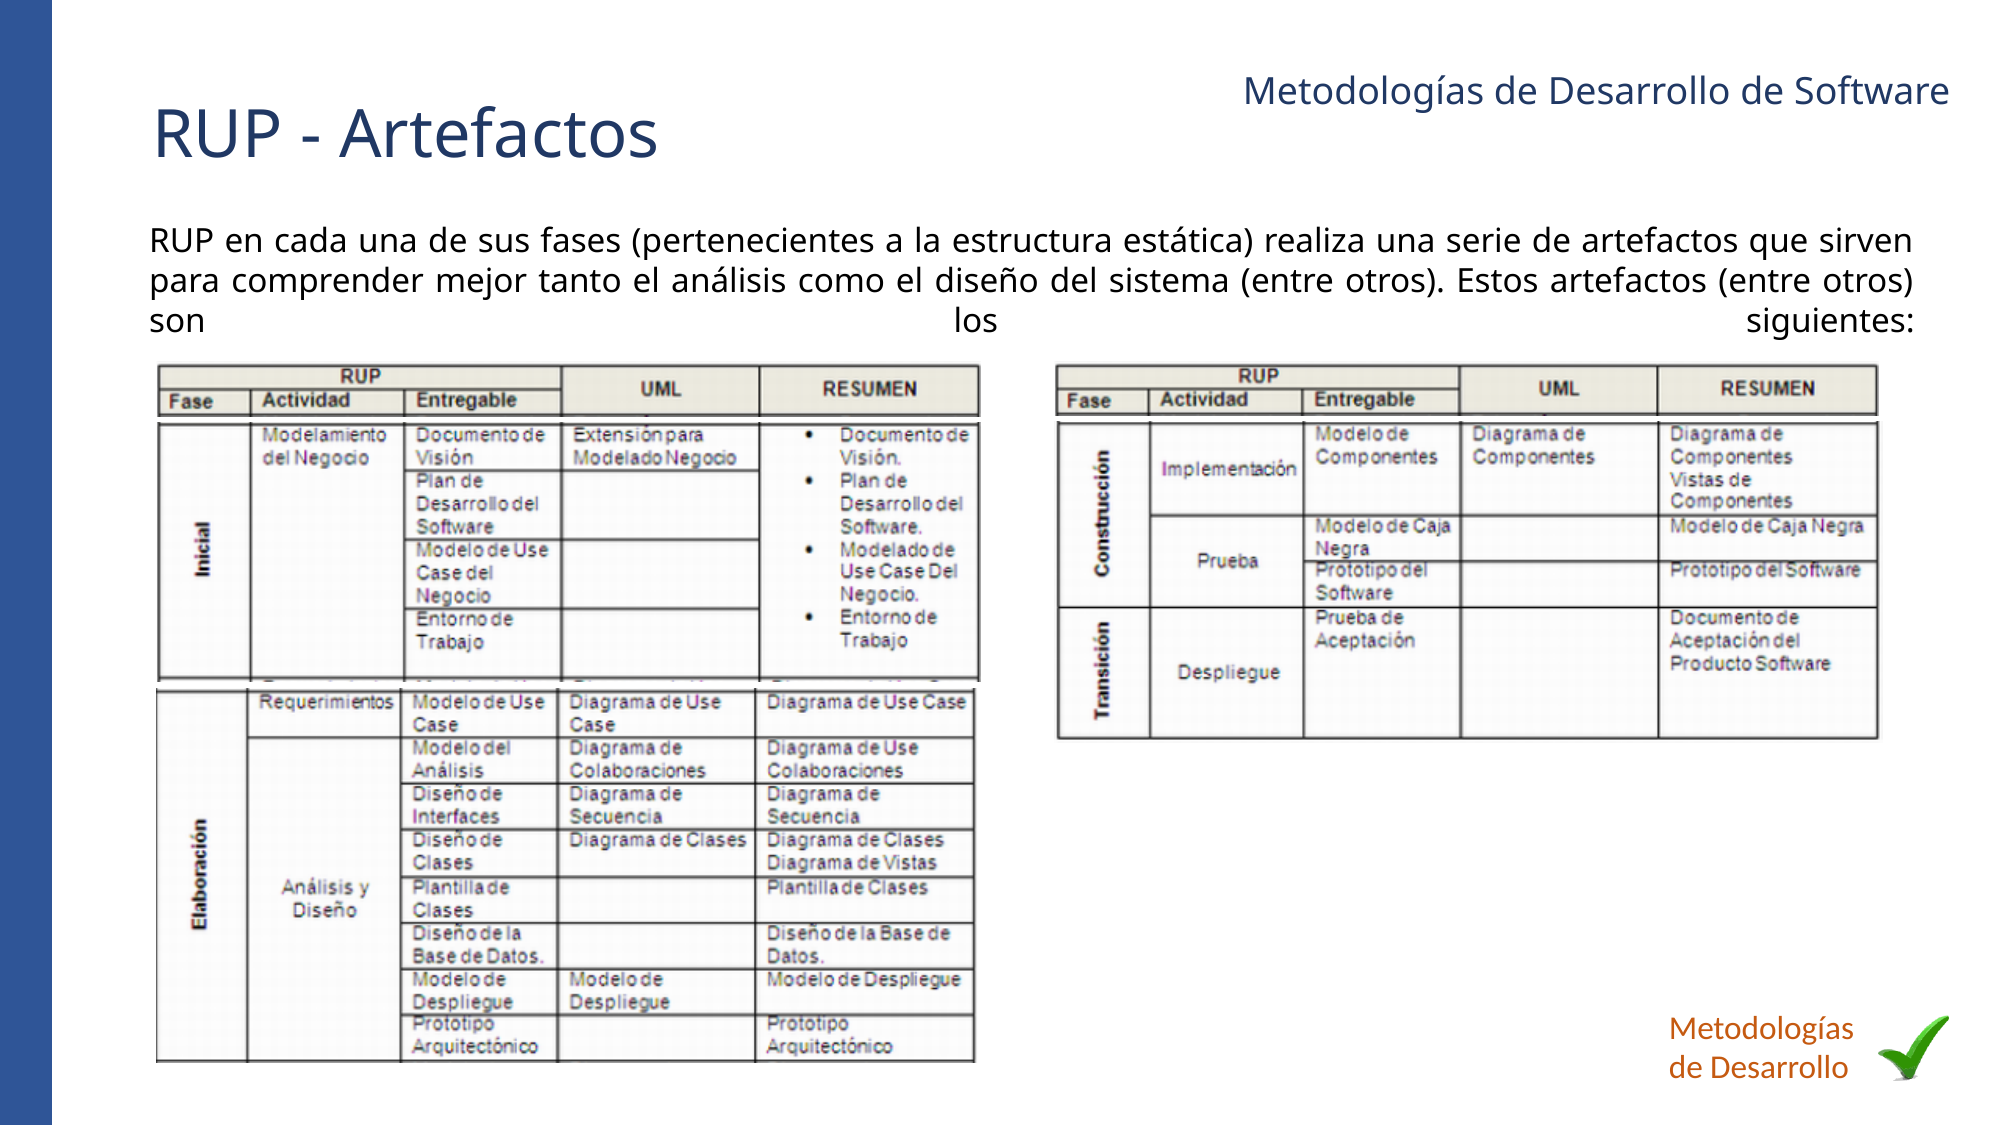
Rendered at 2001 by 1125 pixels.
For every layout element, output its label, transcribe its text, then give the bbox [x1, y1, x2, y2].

text_box Metodologías de Desarrollo de Software [1863, 59, 1966, 120]
text_box RUP en cada una de sus fases (pertenecientes a la estructura estática) realiza una serie de artefactos que sirven para comprender mejor tanto el análisis como el diseño del sistema (entre otros). Estos artefactos (entre otros) son los siguientes: [134, 212, 1932, 427]
picture [156, 422, 981, 682]
text_box Metodologías de Desarrollo [1653, 998, 1893, 1093]
picture [1054, 421, 1883, 744]
picture [1054, 361, 1879, 417]
title RUP - Artefactos [137, 59, 1863, 212]
text_box [0, 0, 52, 1125]
picture [156, 361, 981, 417]
picture [156, 688, 978, 1064]
picture [1877, 1015, 1949, 1081]
